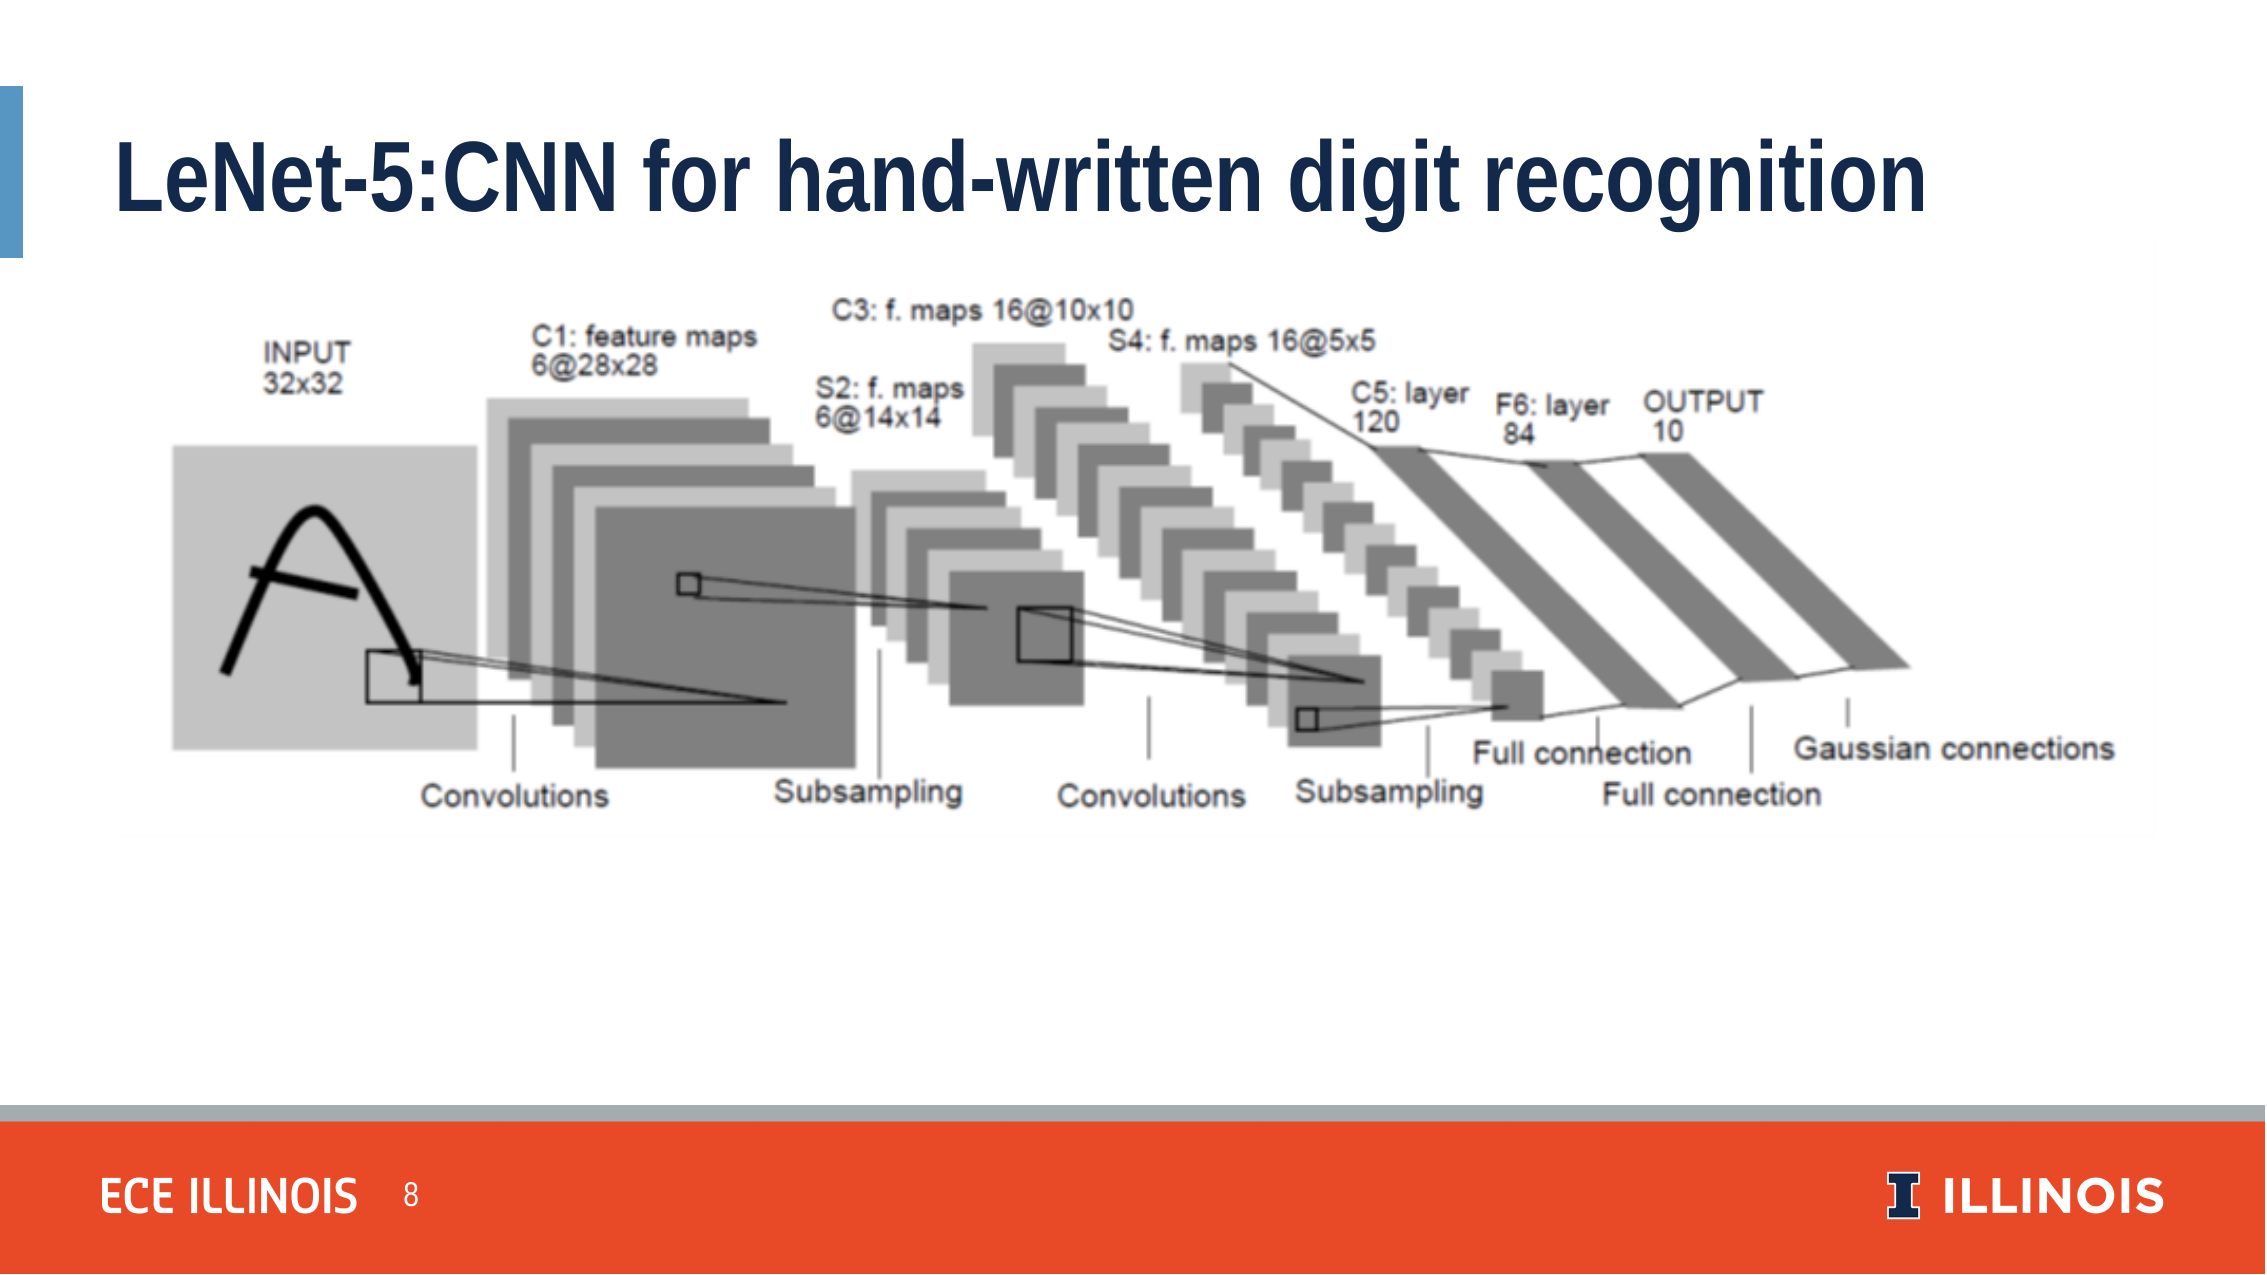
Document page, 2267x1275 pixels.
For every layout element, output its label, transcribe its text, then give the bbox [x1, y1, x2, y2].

picture [115, 239, 2157, 839]
picture [0, 1105, 2265, 1274]
list LeNet-5:CNN for hand-written digit recognition [100, 104, 2173, 224]
